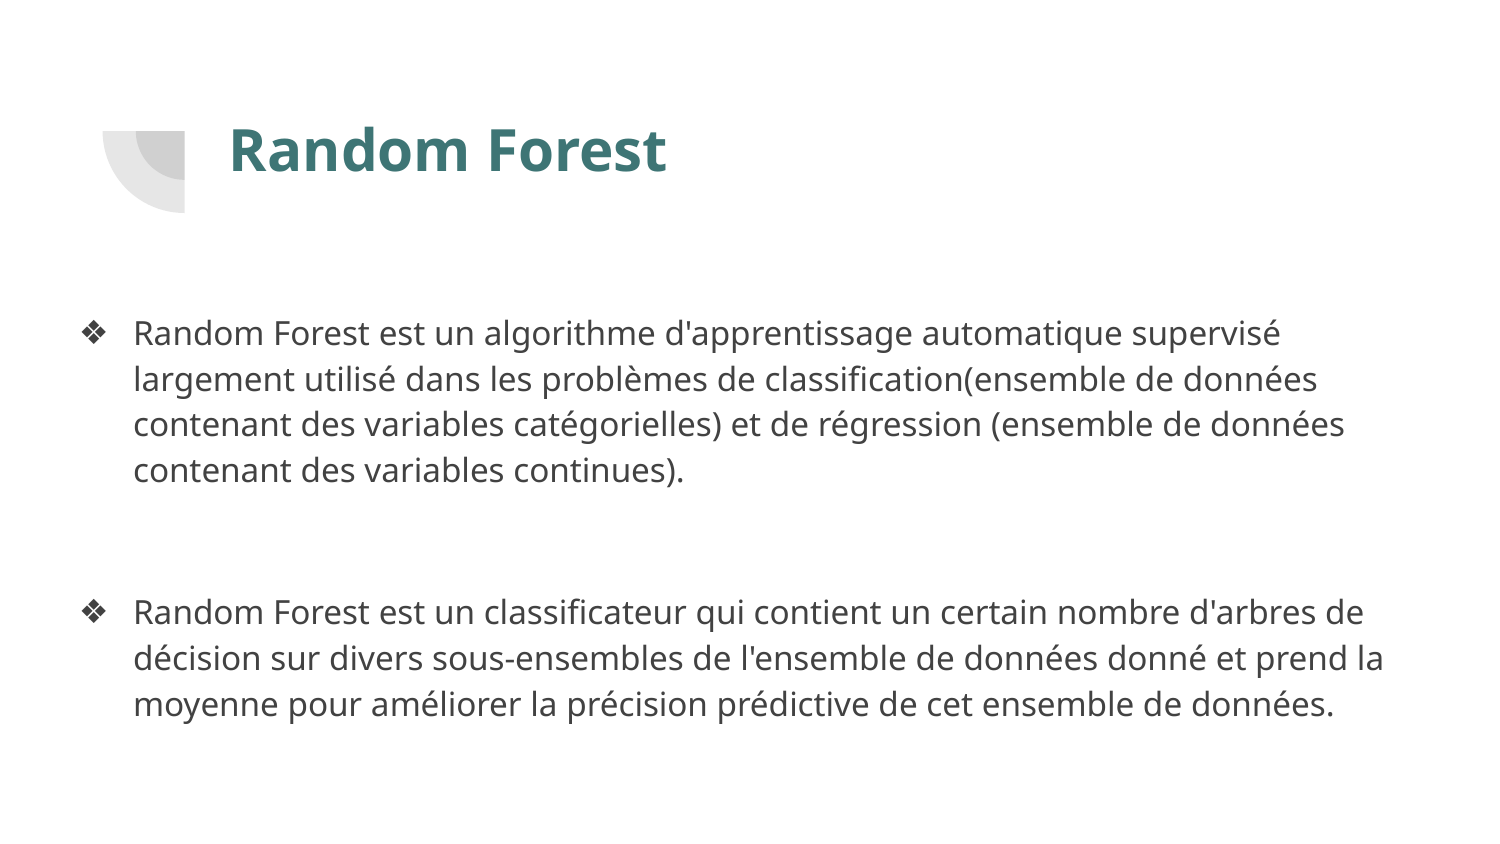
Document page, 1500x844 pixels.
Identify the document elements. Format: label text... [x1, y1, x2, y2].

list Random Forest est un algorithme d'apprentissage automatique supervisé largement utilisé dans les problèmes de classification(ensemble de données contenant des variables catégorielles) et de régression (ensemble de données contenant des variables continues). Random Forest est un classificateur qui contient un certain nombre d'arbres de décision sur divers sous-ensembles de l'ensemble de données donné et prend la moyenne pour améliorer la précision prédictive de cet ensemble de données. [43, 290, 1457, 764]
title Random Forest [213, 98, 1368, 263]
